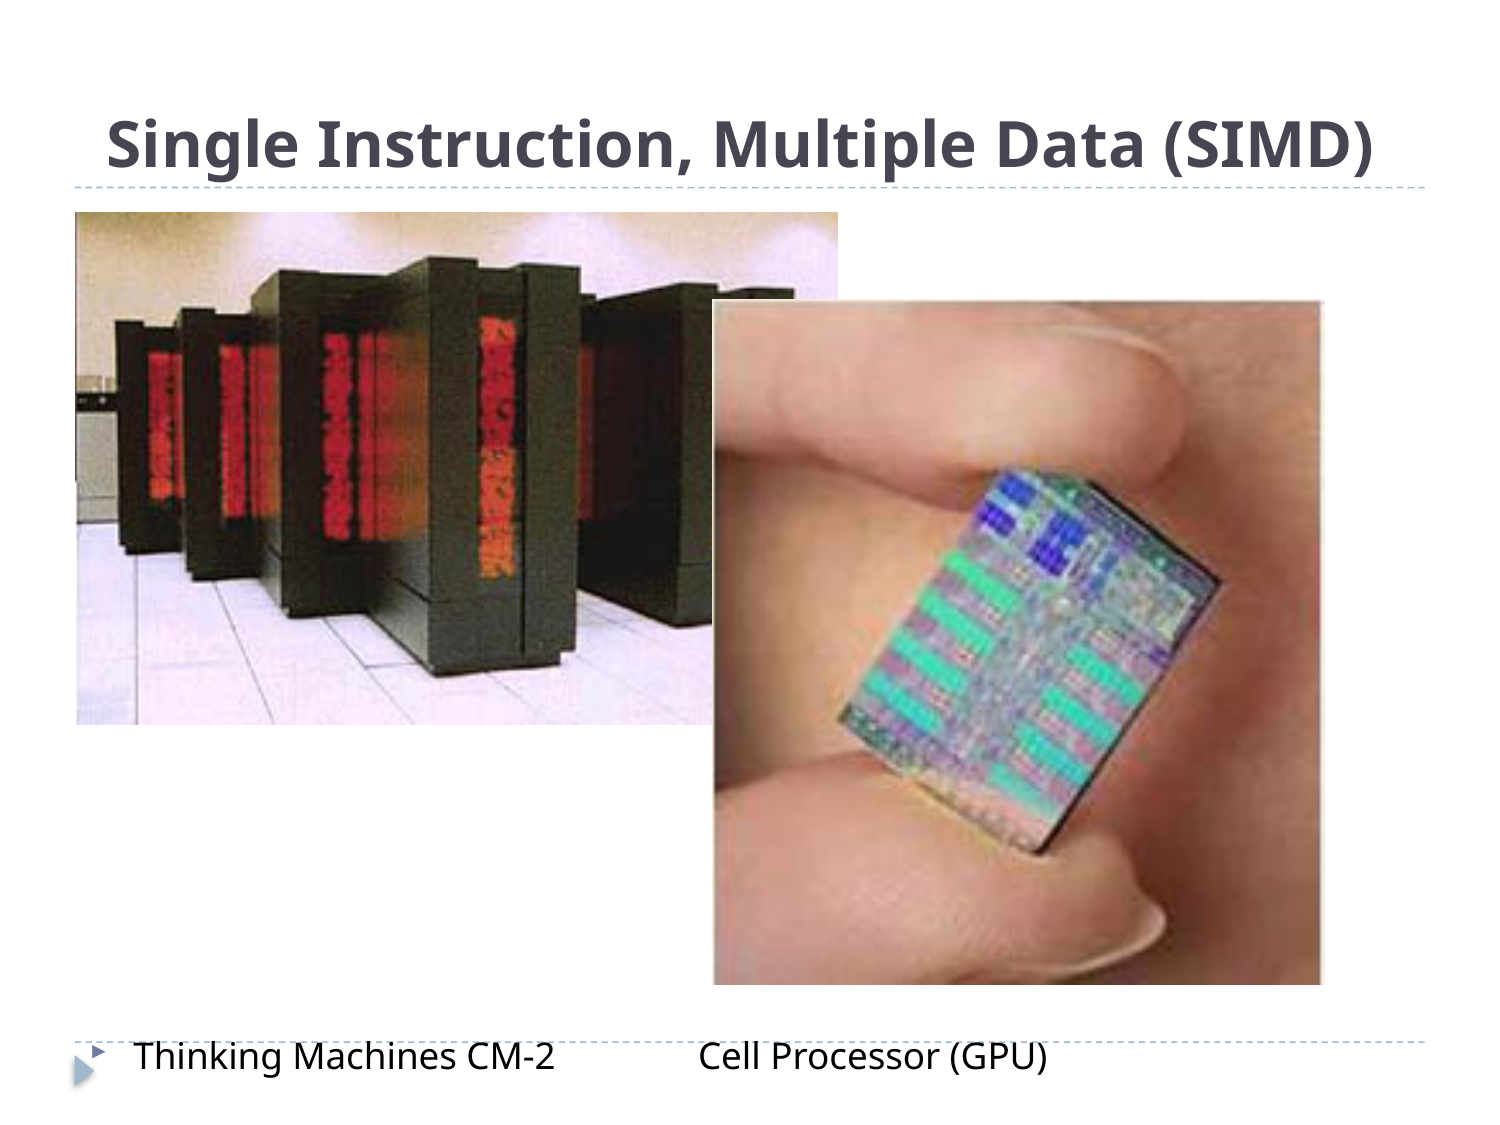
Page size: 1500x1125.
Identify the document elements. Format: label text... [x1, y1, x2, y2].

title Single Instruction, Multiple Data (SIMD) [75, 24, 1425, 188]
picture [74, 212, 1326, 985]
list Thinking Machines CM-2 Cell Processor (GPU) [75, 1025, 1425, 1085]
